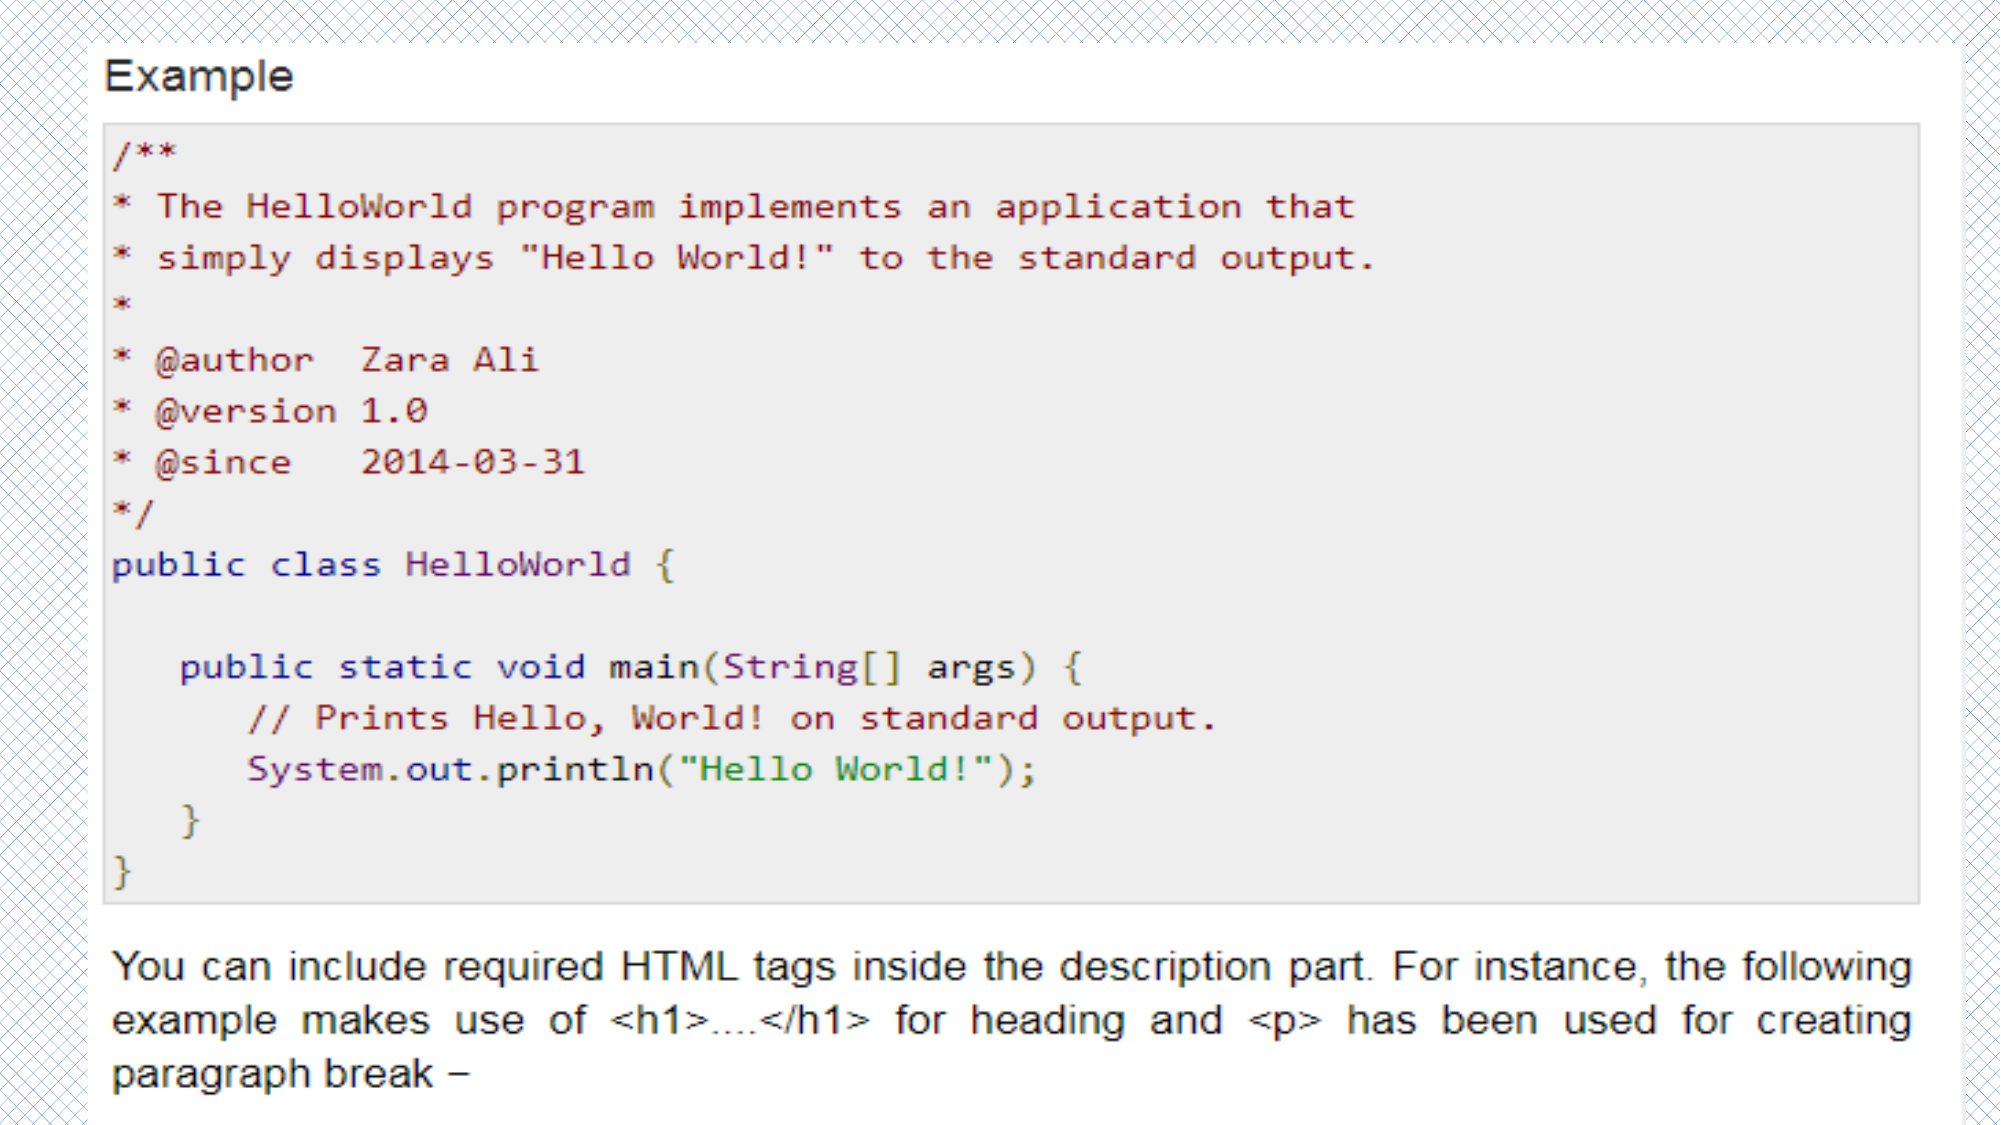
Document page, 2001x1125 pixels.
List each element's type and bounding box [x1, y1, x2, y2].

list [87, 43, 1966, 1125]
